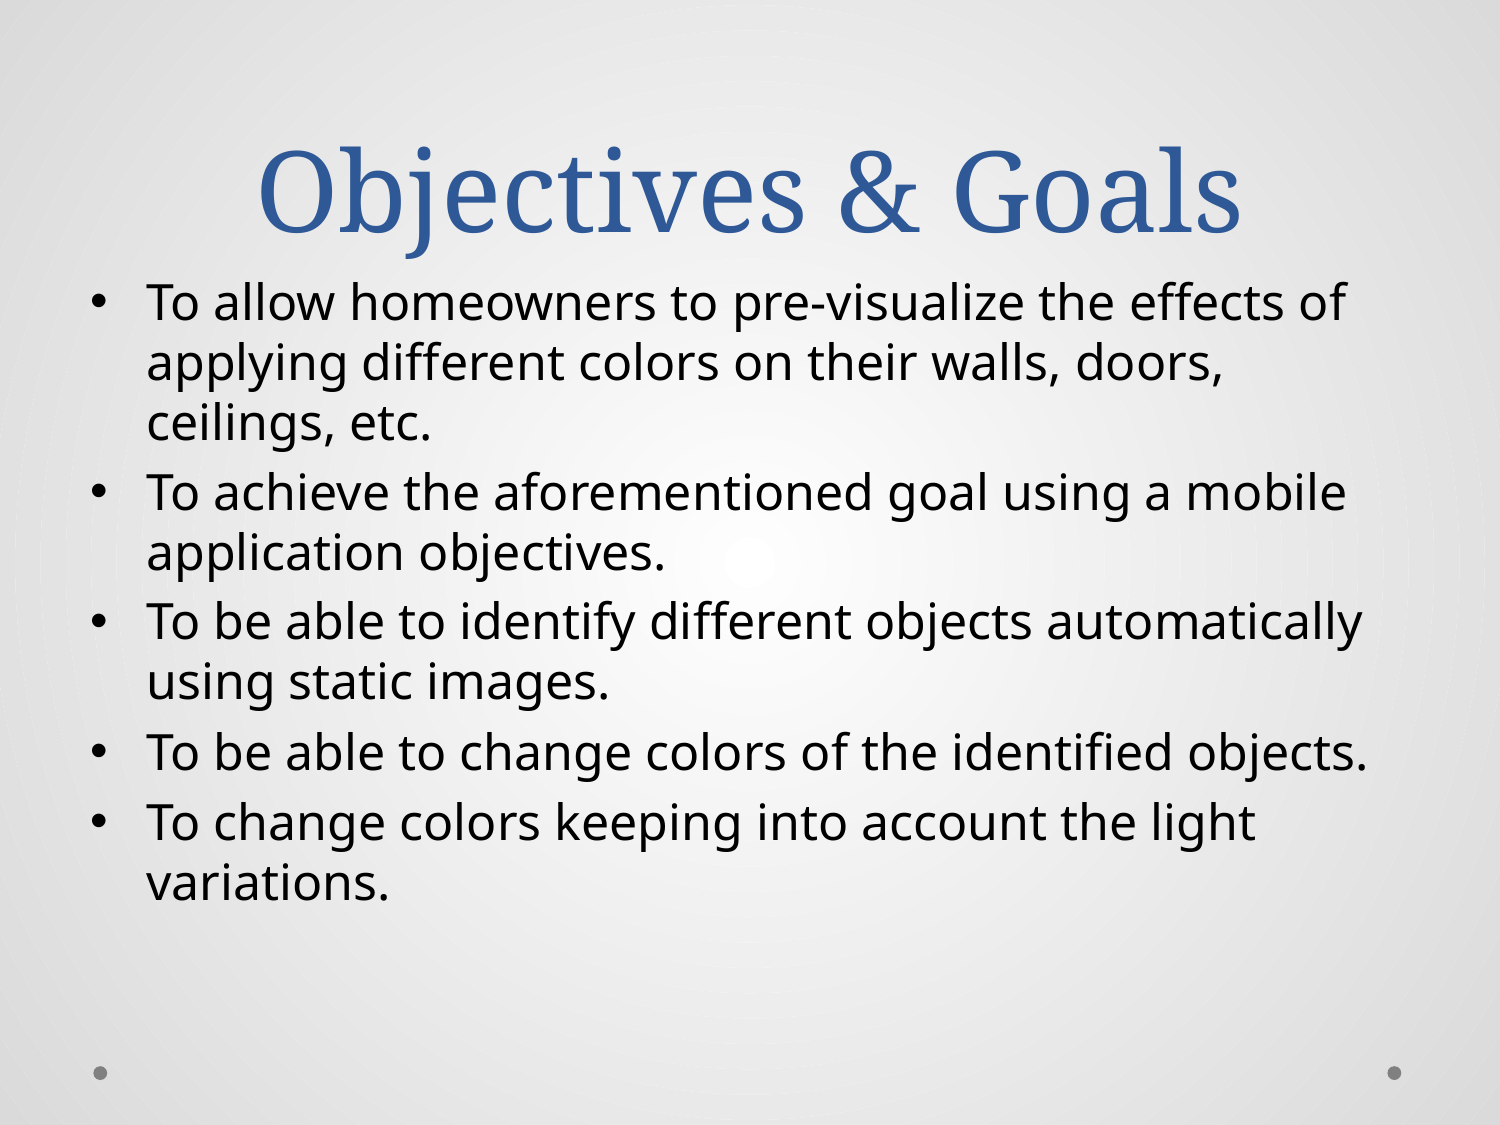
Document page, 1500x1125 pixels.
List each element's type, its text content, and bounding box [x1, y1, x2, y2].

list To allow homeowners to pre-visualize the effects of applying different colors on their walls, doors, ceilings, etc. To achieve the aforementioned goal using a mobile application objectives. To be able to identify different objects automatically using static images. To be able to change colors of the identified objects. To change colors keeping into account the light variations. [75, 262, 1425, 1005]
title Objectives & Goals [75, 0, 1425, 262]
